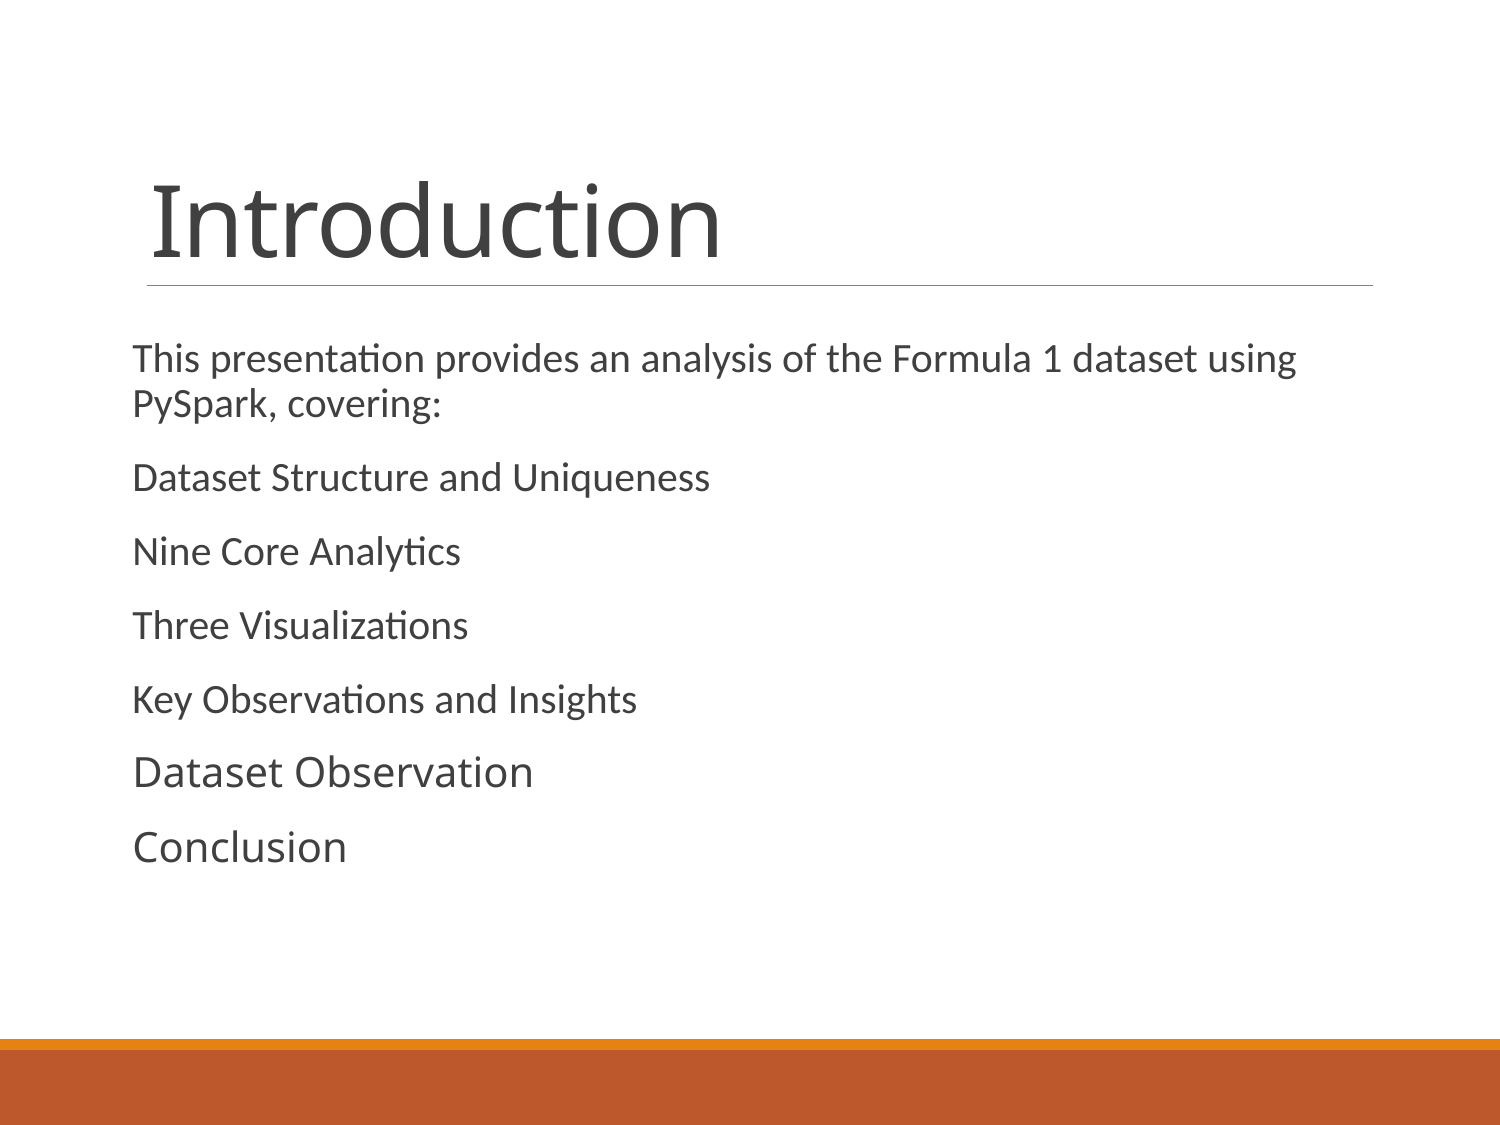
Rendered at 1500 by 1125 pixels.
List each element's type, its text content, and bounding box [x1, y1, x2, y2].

title Introduction [135, 47, 1373, 285]
list This presentation provides an analysis of the Formula 1 dataset using PySpark, covering: Dataset Structure and Uniqueness Nine Core Analytics Three Visualizations Key Observations and Insights Dataset Observation Conclusion [117, 328, 1355, 989]
